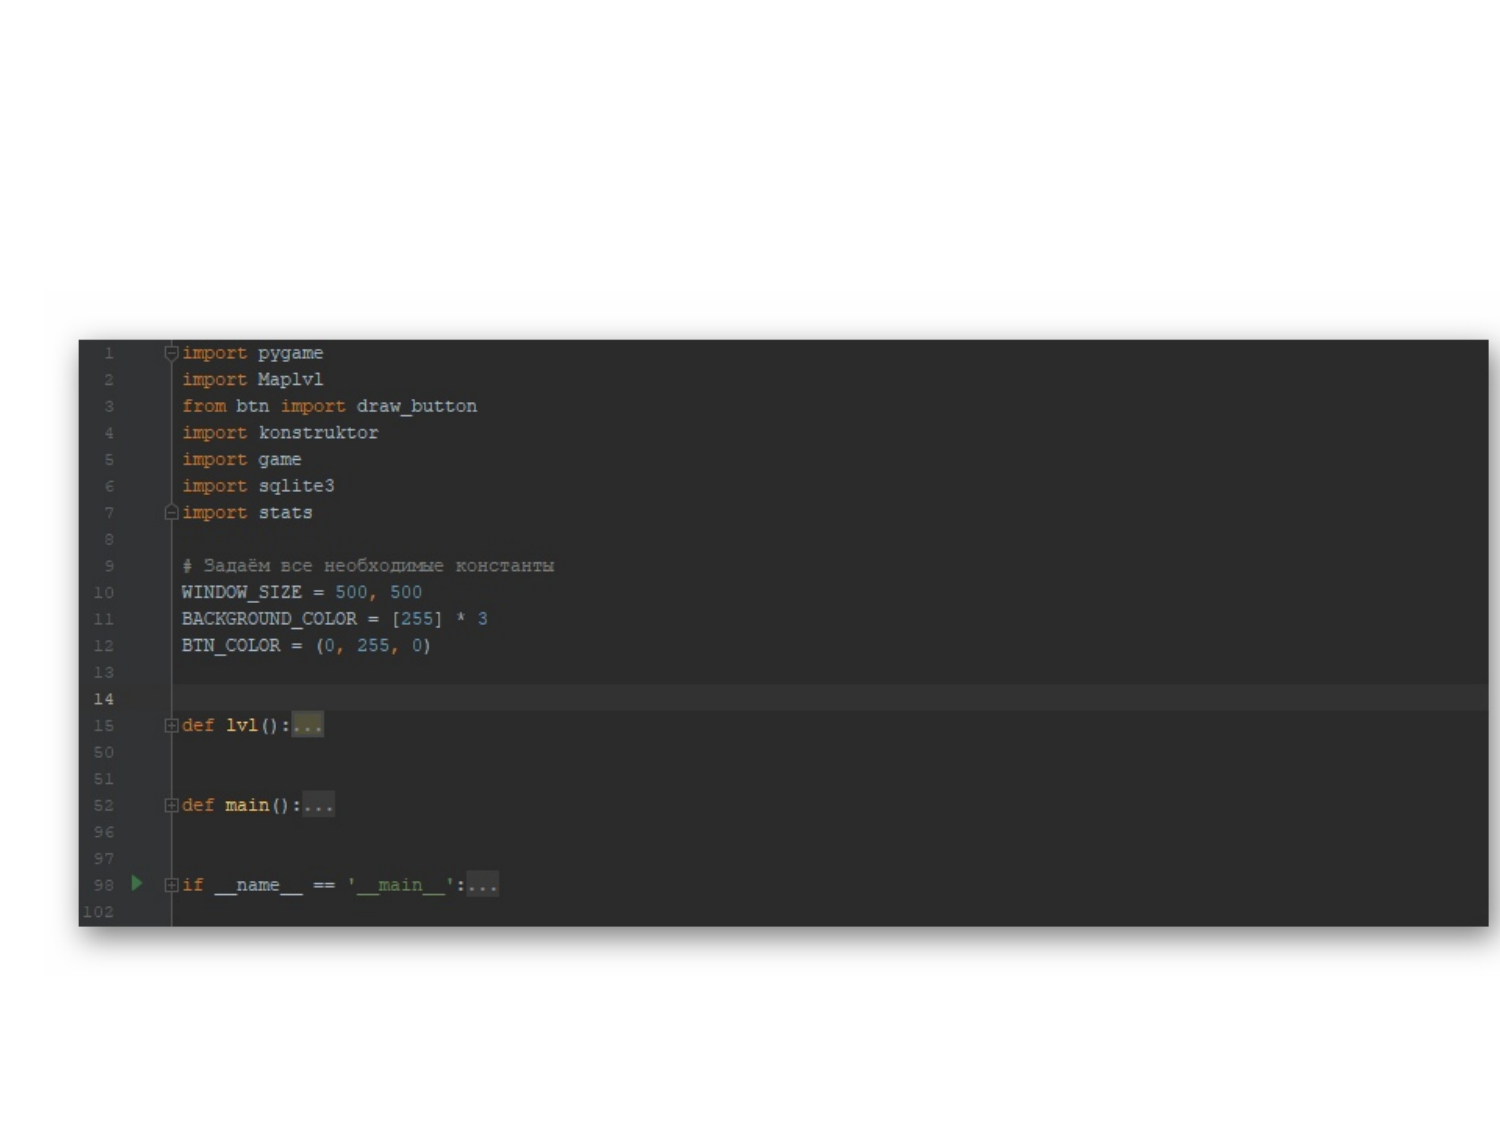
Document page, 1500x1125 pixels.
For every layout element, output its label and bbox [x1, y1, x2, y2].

picture [29, 290, 1500, 977]
